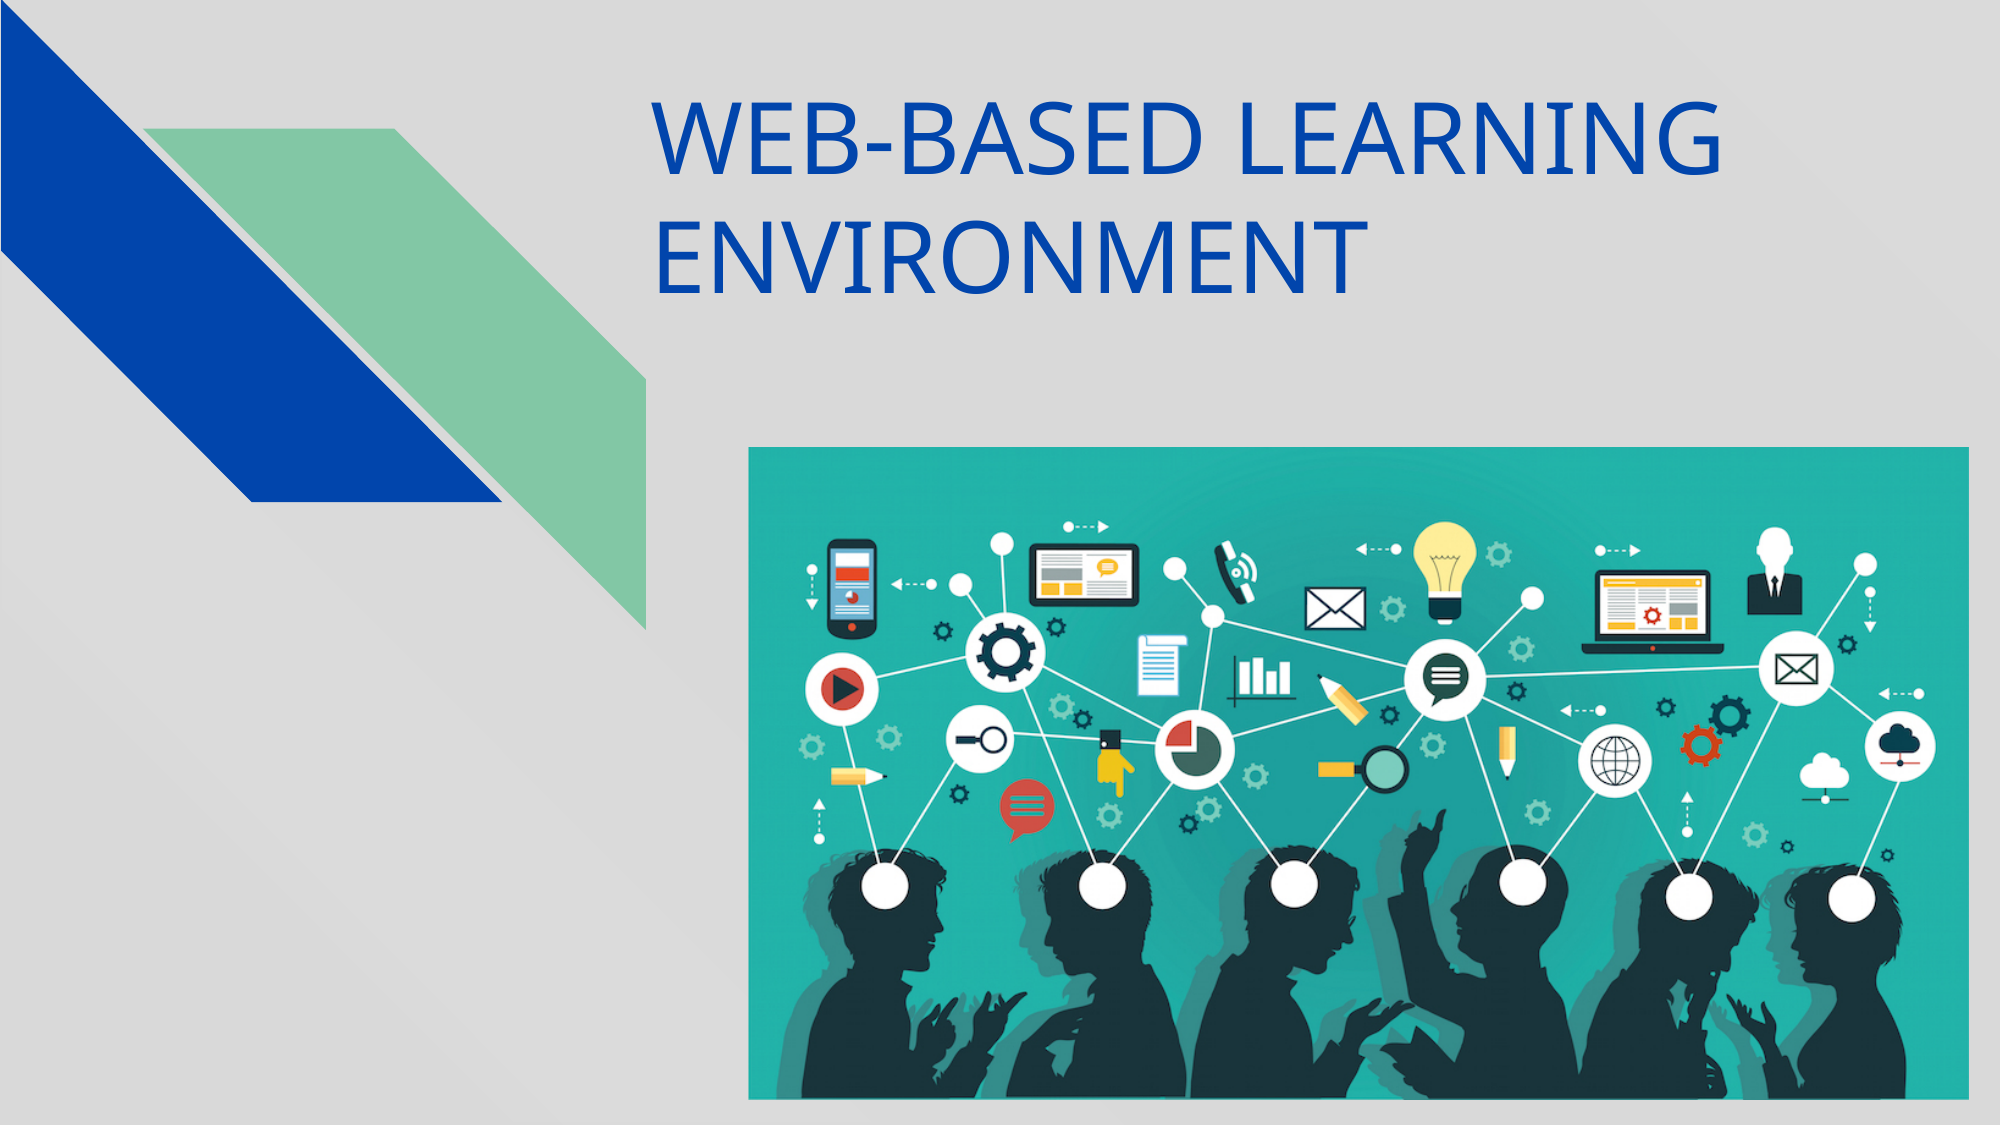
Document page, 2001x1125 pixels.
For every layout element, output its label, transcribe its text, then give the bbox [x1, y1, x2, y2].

picture [748, 447, 1969, 1100]
title WEB-BASED LEARNING ENVIRONMENT [634, 21, 2000, 322]
